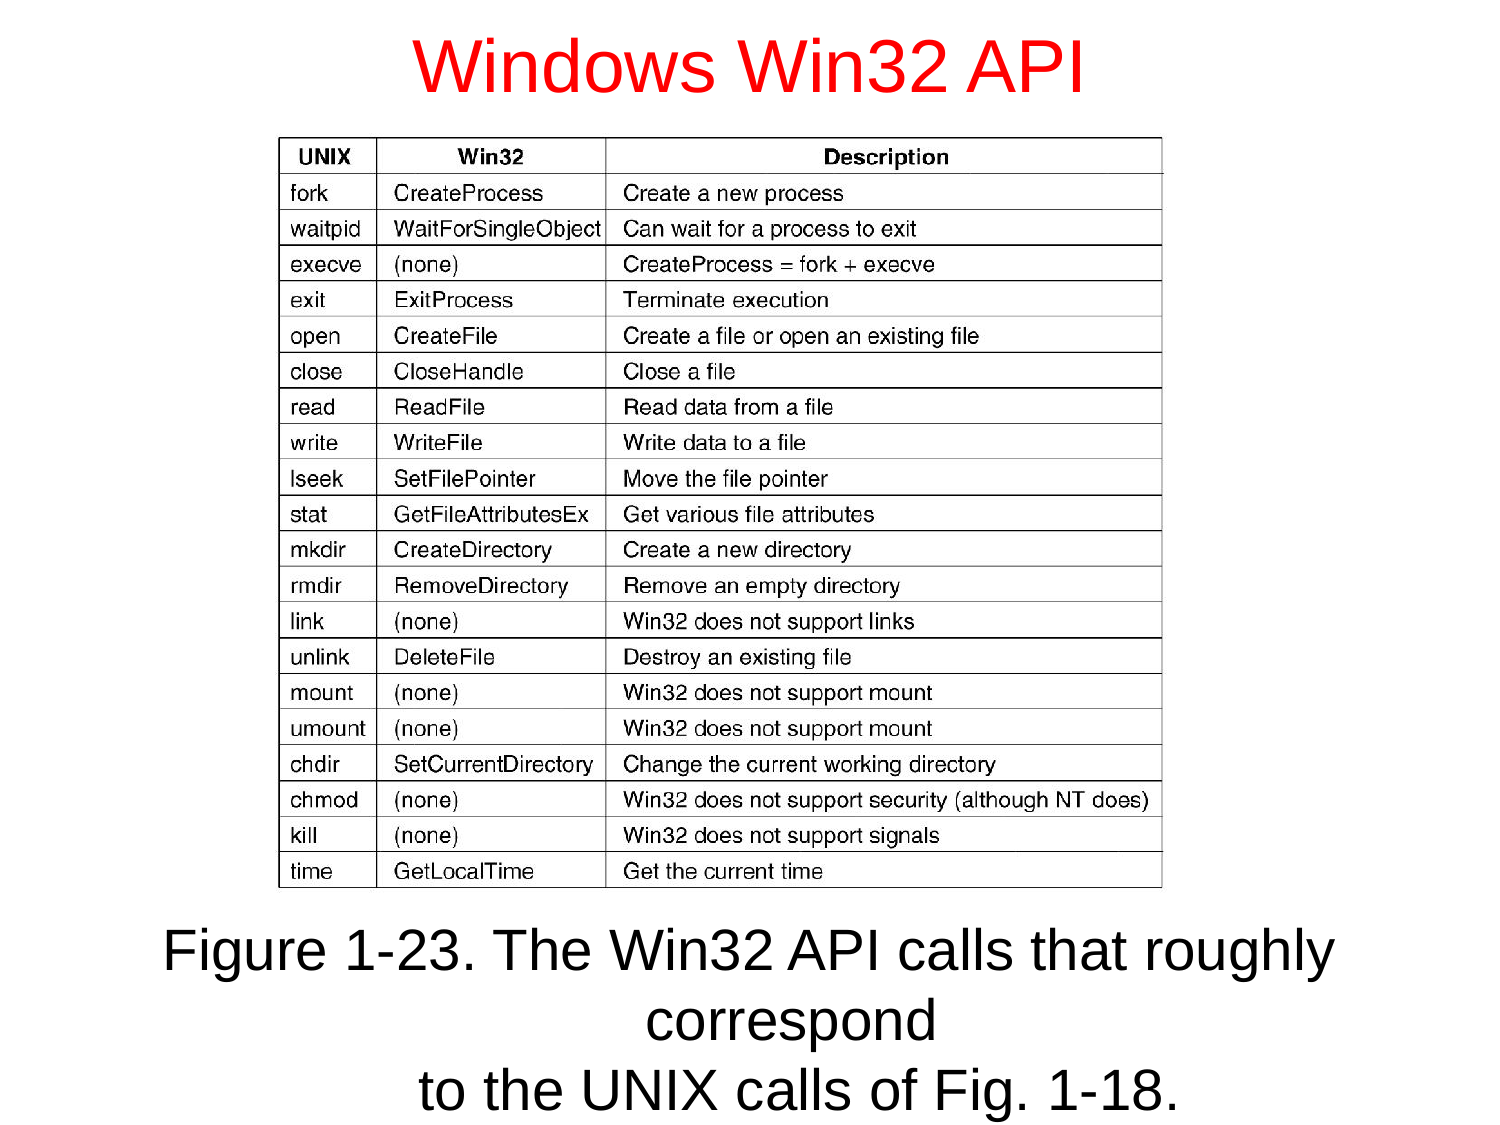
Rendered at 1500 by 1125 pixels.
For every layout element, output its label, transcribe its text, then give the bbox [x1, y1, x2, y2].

picture [253, 125, 1217, 908]
text_box Windows Win32 API [0, 0, 1500, 126]
text_box Figure 1-23. The Win32 API calls that roughly correspond to the UNIX calls of Fig. 1-18. [0, 904, 1500, 1043]
